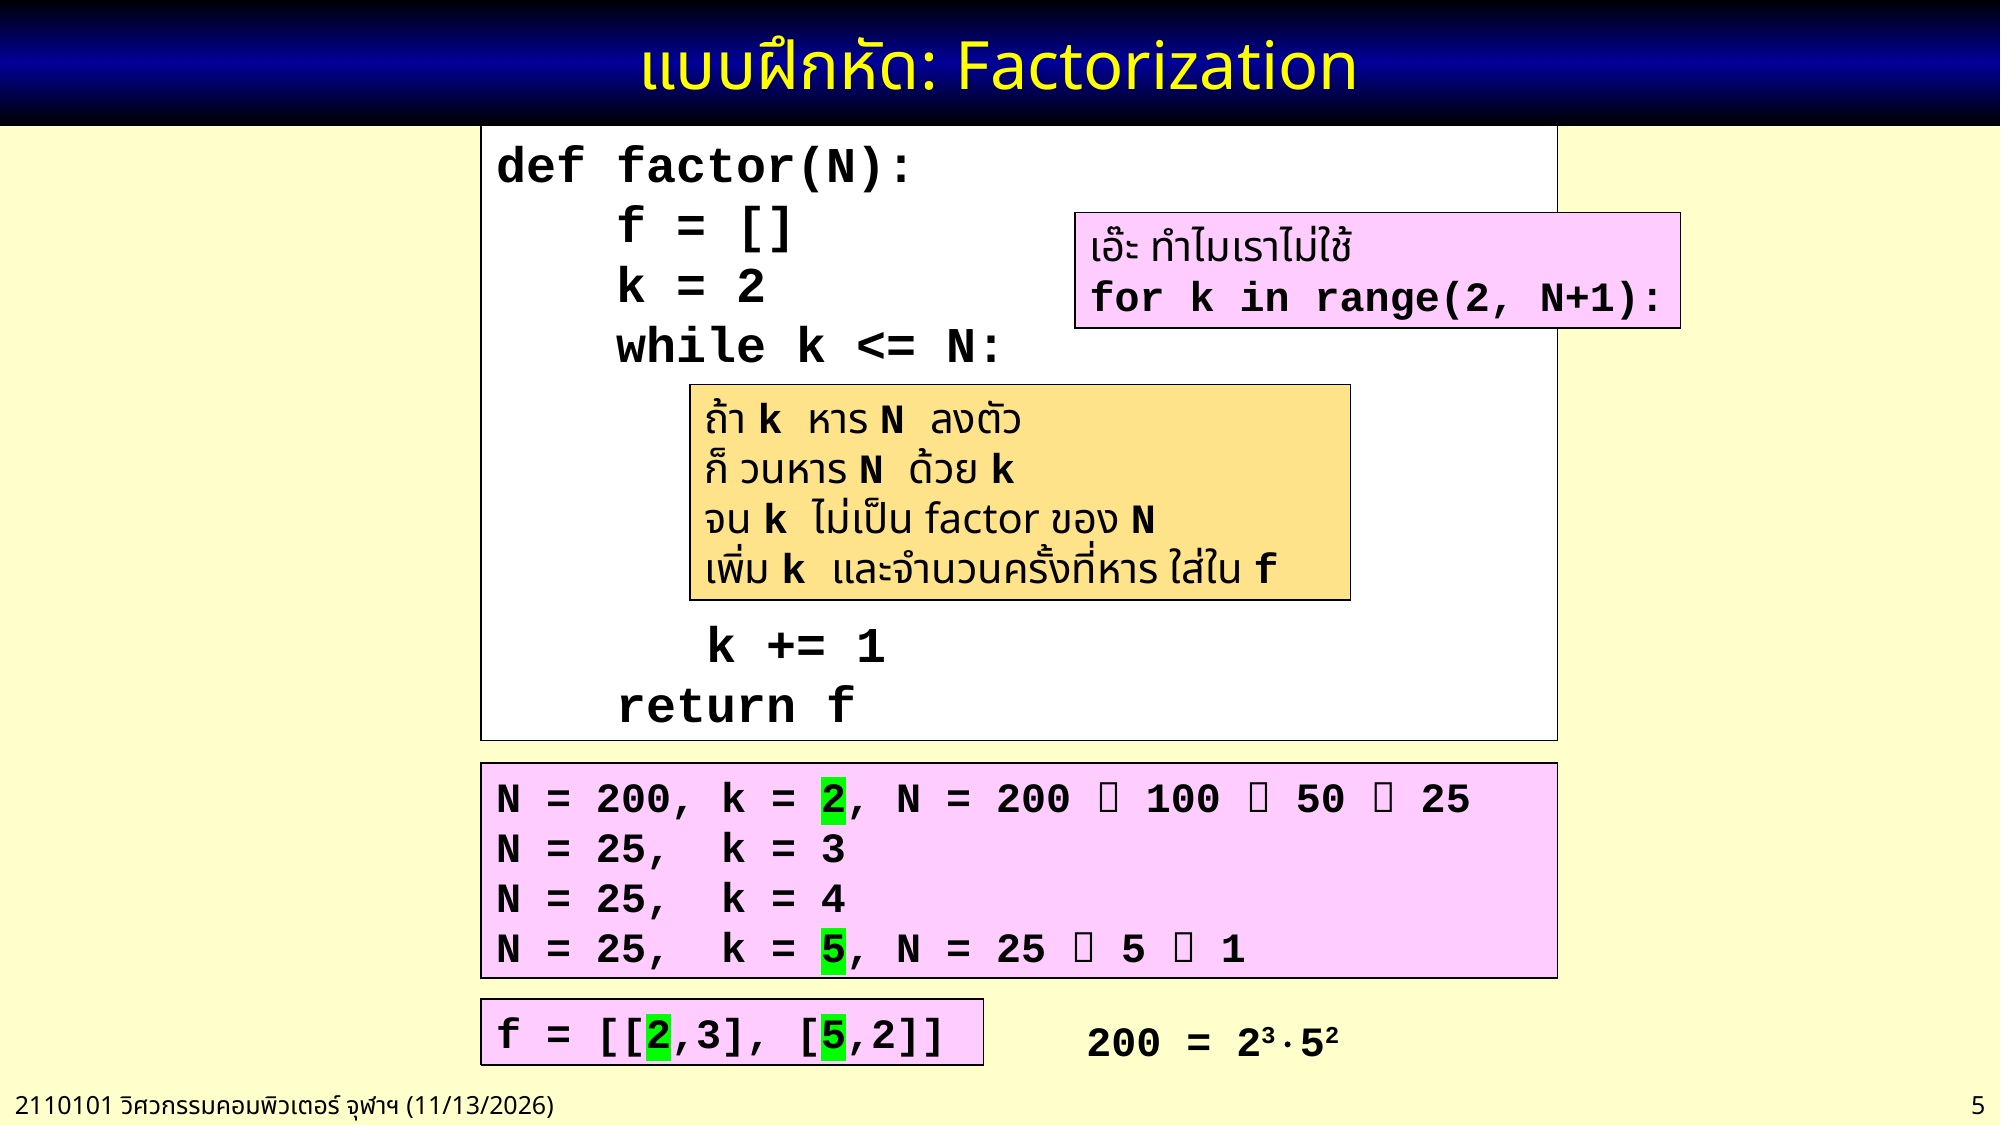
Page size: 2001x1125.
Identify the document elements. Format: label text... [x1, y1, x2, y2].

text_box f = [[2,3], [5,2]] [481, 999, 984, 1065]
text_box def factor(N): f = [] k = 2 while k <= N: k += 1 return f [481, 125, 1558, 741]
text_box 200 = 2352 [1071, 1007, 1354, 1073]
text_box N = 200, k = 2, N = 200  100  50  25 N = 25, k = 3 N = 25, k = 4 N = 25, k = 5, N = 25  5  1 [481, 762, 1558, 979]
text_box เอ๊ะ ทำไมเราไม่ใช้ for k in range(2, N+1): [1074, 212, 1681, 328]
text_box ถ้า k หาร N ลงตัว ก็ วนหาร N ด้วย k จน k ไม่เป็น factor ของ N เพิ่ม k และจำนวนครั้งที่หาร ใส่ใน f [689, 384, 1351, 600]
title แบบฝึกหัด: Factorization [0, 0, 2000, 126]
